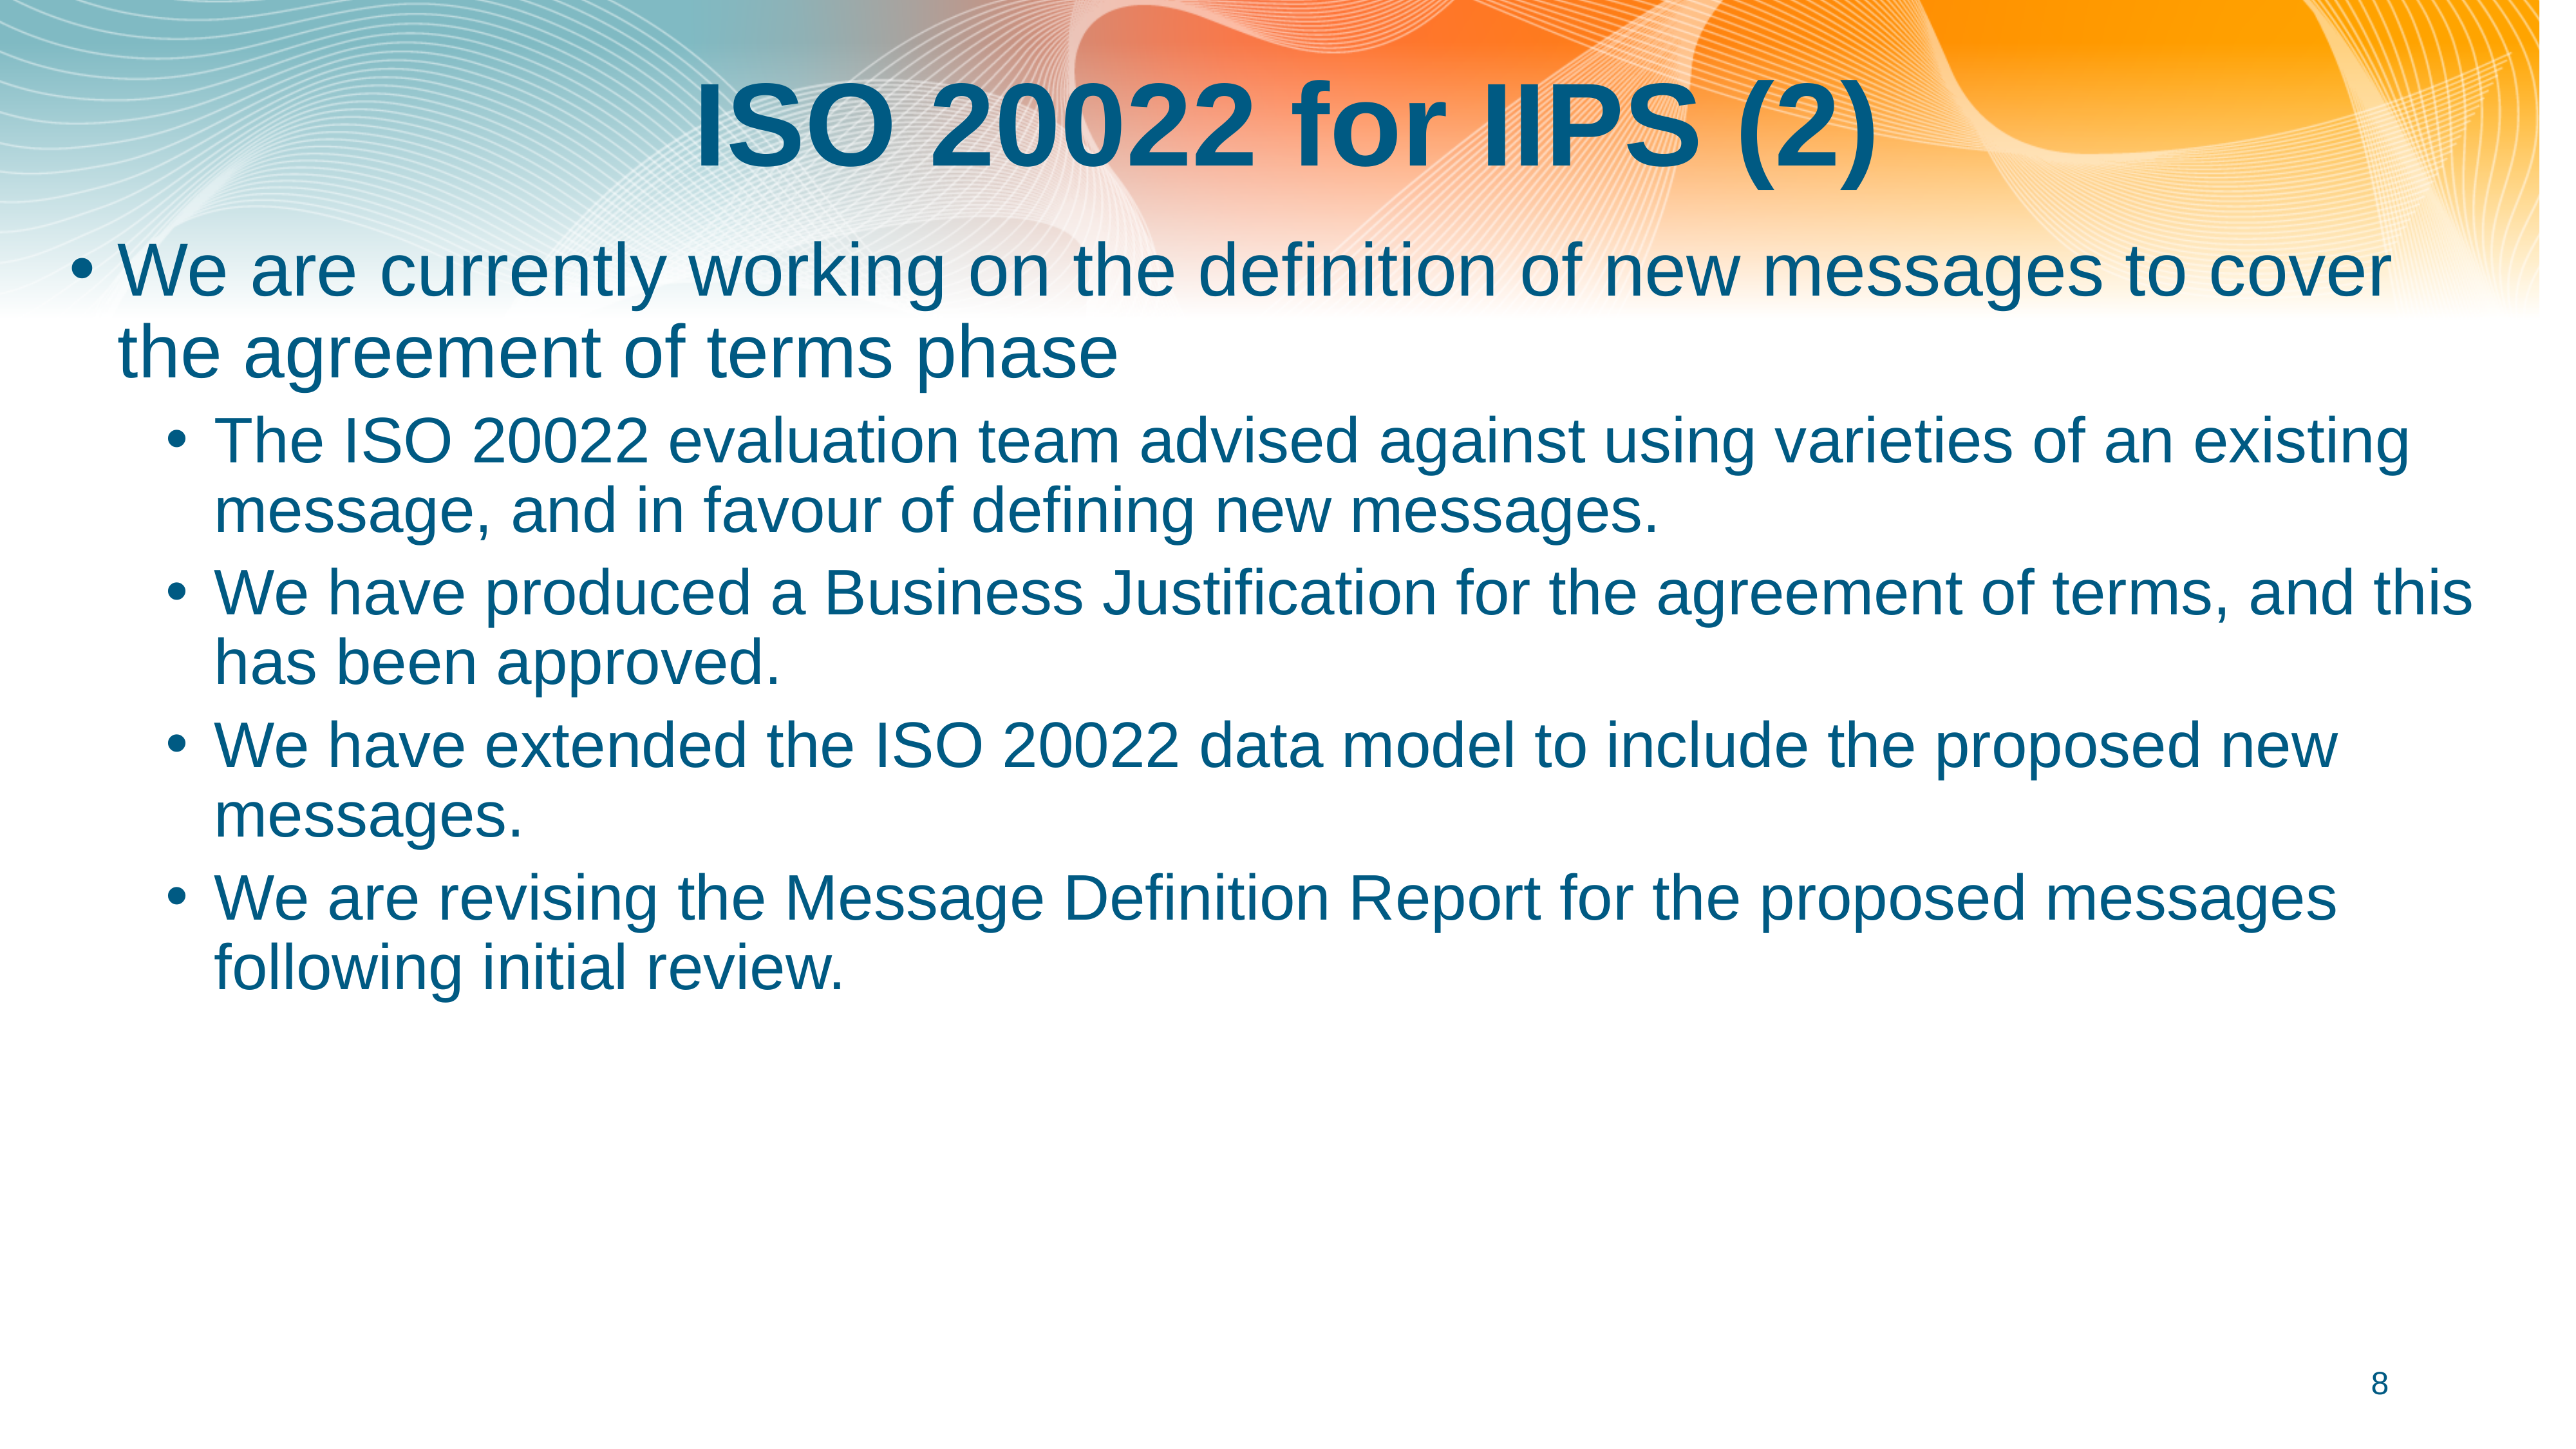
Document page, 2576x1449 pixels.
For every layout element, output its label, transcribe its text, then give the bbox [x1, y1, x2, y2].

list We are currently working on the definition of new messages to cover the agreement of terms phase The ISO 20022 evaluation team advised against using varieties of an existing message, and in favour of defining new messages. We have produced a Business Justification for the agreement of terms, and this has been approved. We have extended the ISO 20022 data model to include the proposed new messages. We are revising the Message Definition Report for the proposed messages following initial review. [60, 226, 2516, 1305]
slide_number 8 [1819, 1343, 2399, 1421]
title ISO 20022 for IIPS (2) [60, 48, 2516, 207]
picture [0, 0, 2540, 1417]
